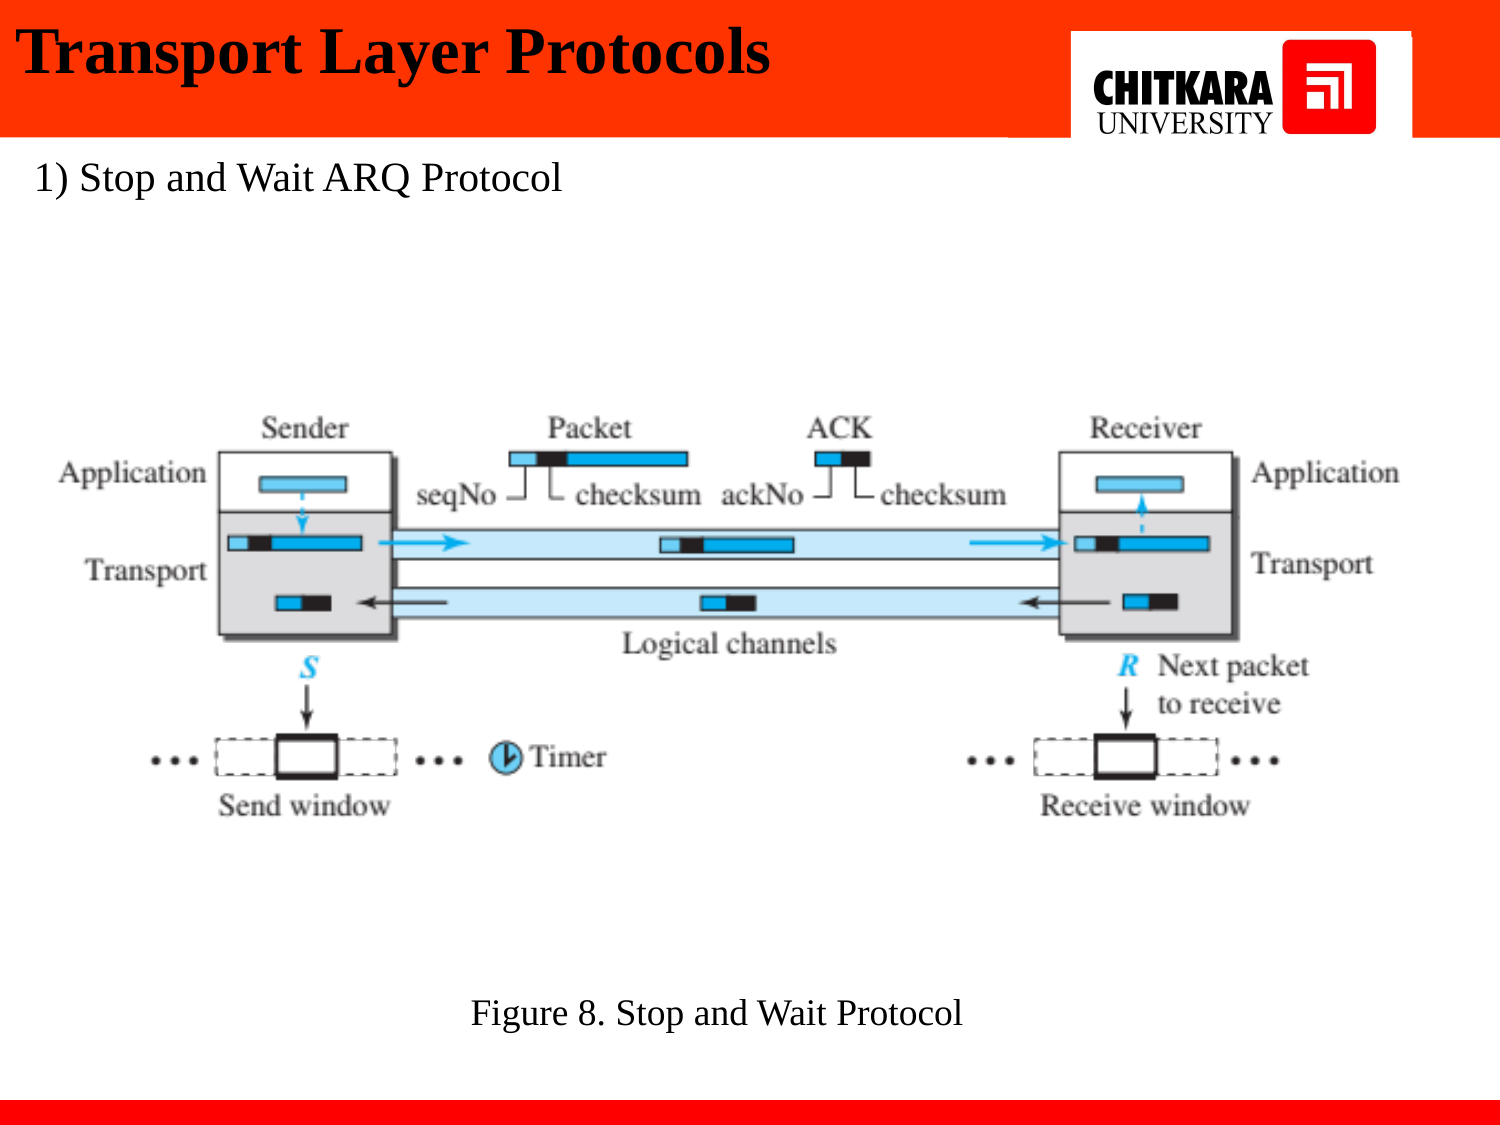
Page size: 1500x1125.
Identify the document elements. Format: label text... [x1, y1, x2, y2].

title Transport Layer Protocols [0, 8, 900, 147]
list 1) Stop and Wait ARQ Protocol [0, 147, 1471, 1082]
picture [1074, 37, 1391, 138]
text_box Figure 8. Stop and Wait Protocol [451, 971, 981, 1040]
picture [24, 372, 1451, 874]
